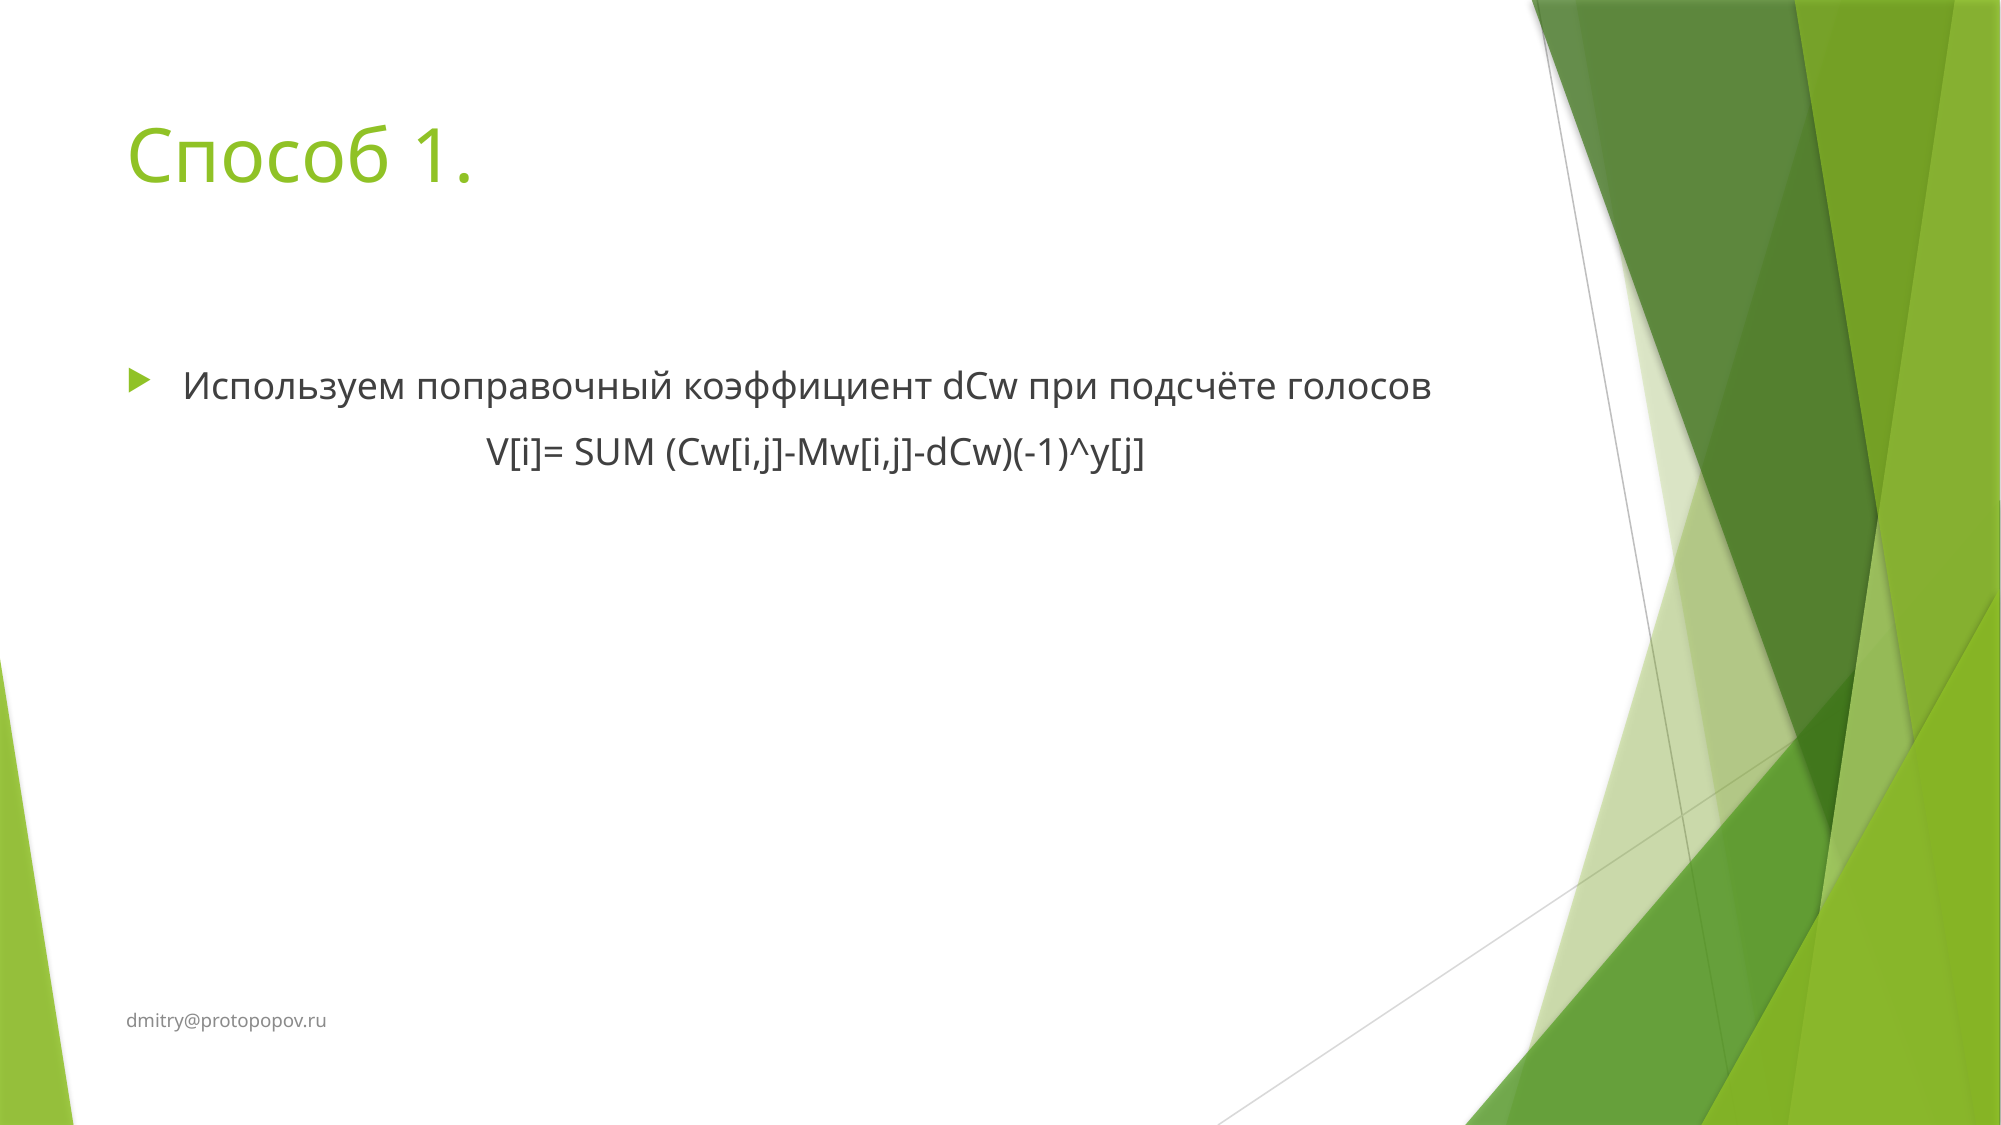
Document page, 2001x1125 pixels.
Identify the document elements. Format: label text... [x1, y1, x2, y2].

footer dmitry@protopopov.ru [111, 991, 1145, 1051]
title Способ 1. [111, 99, 1522, 317]
list Используем поправочный коэффициент dCw при подсчёте голосов V[i]= SUM (Cw[i,j]-Mw[i,j]-dCw)(-1)^y[j] [111, 354, 1522, 992]
